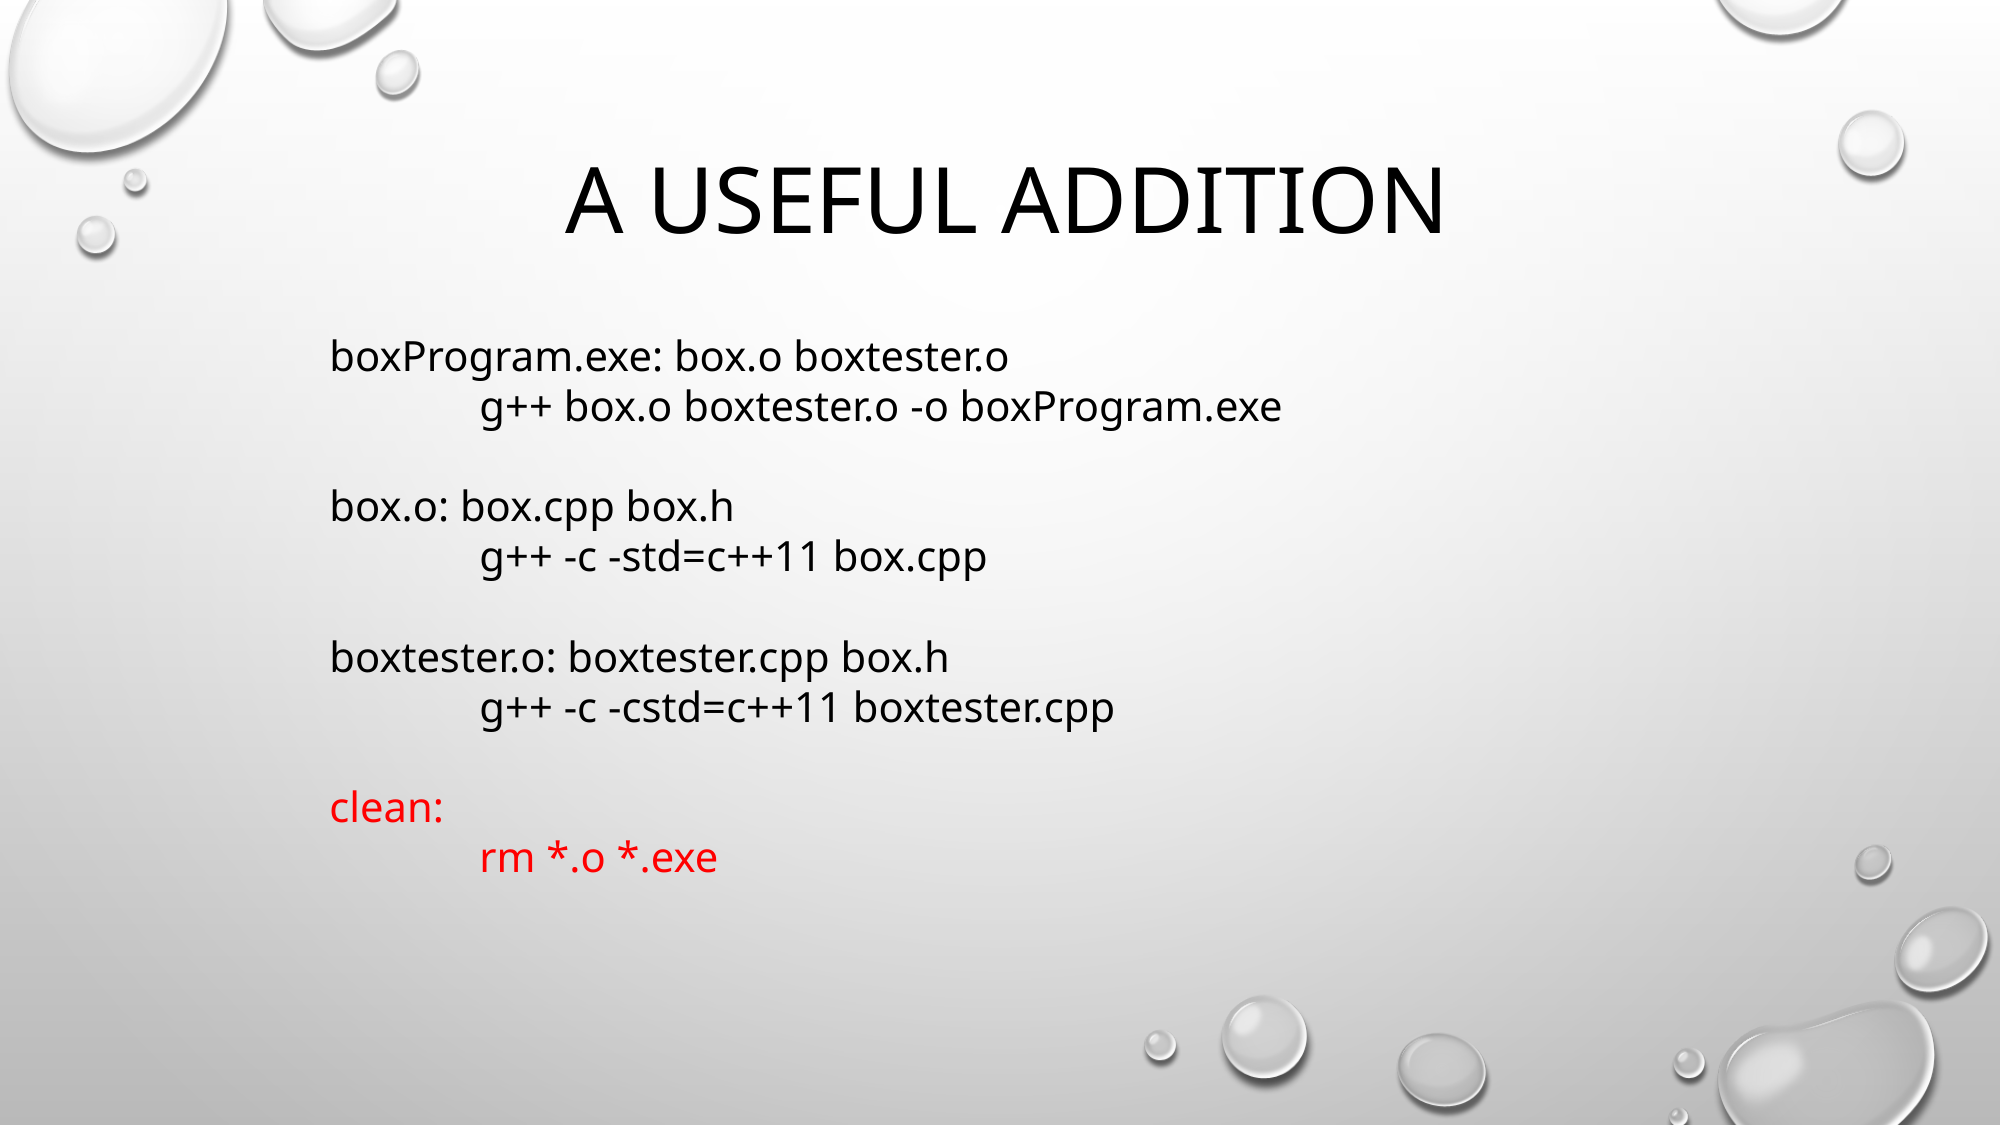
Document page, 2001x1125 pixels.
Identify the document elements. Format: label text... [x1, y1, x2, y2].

text_box boxProgram.exe: box.o boxtester.o g++ box.o boxtester.o -o boxProgram.exe box.o: box.cpp box.h g++ -c -std=c++11 box.cpp boxtester.o: boxtester.cpp box.h g++ -c -cstd=c++11 boxtester.cpp clean: rm *.o *.exe [314, 322, 1315, 1113]
picture [0, 0, 2000, 1125]
title A useful addition [157, 72, 1858, 335]
